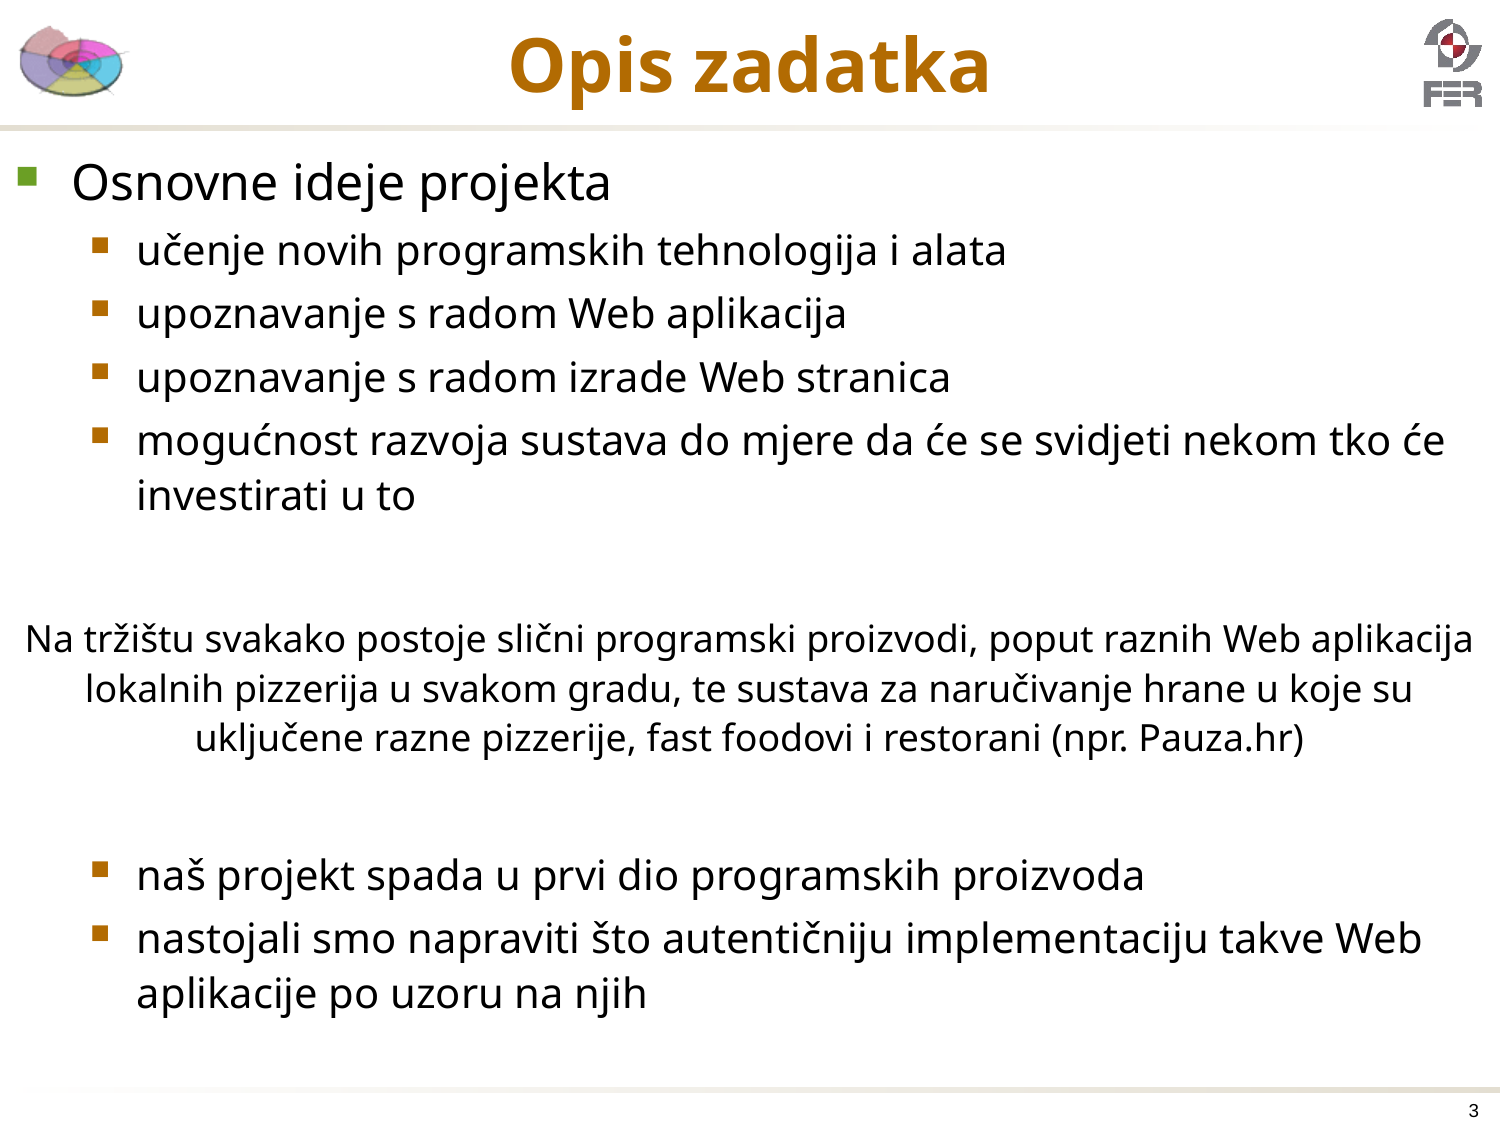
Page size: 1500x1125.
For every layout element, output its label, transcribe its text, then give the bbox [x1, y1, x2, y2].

list Osnovne ideje projekta učenje novih programskih tehnologija i alata upoznavanje s radom Web aplikacija upoznavanje s radom izrade Web stranica mogućnost razvoja sustava do mjere da će se svidjeti nekom tko će investirati u to Na tržištu svakako postoje slični programski proizvodi, poput raznih Web aplikacija lokalnih pizzerija u svakom gradu, te sustava za naručivanje hrane u koje su uključene razne pizzerije, fast foodovi i restorani (npr. Pauza.hr) naš projekt spada u prvi dio programskih proizvoda nastojali smo napraviti što autentičniju implementaciju takve Web aplikacije po uzoru na njih [0, 136, 1500, 1083]
slide_number 3 [1316, 1092, 1495, 1125]
title Opis zadatka [0, 0, 1500, 126]
